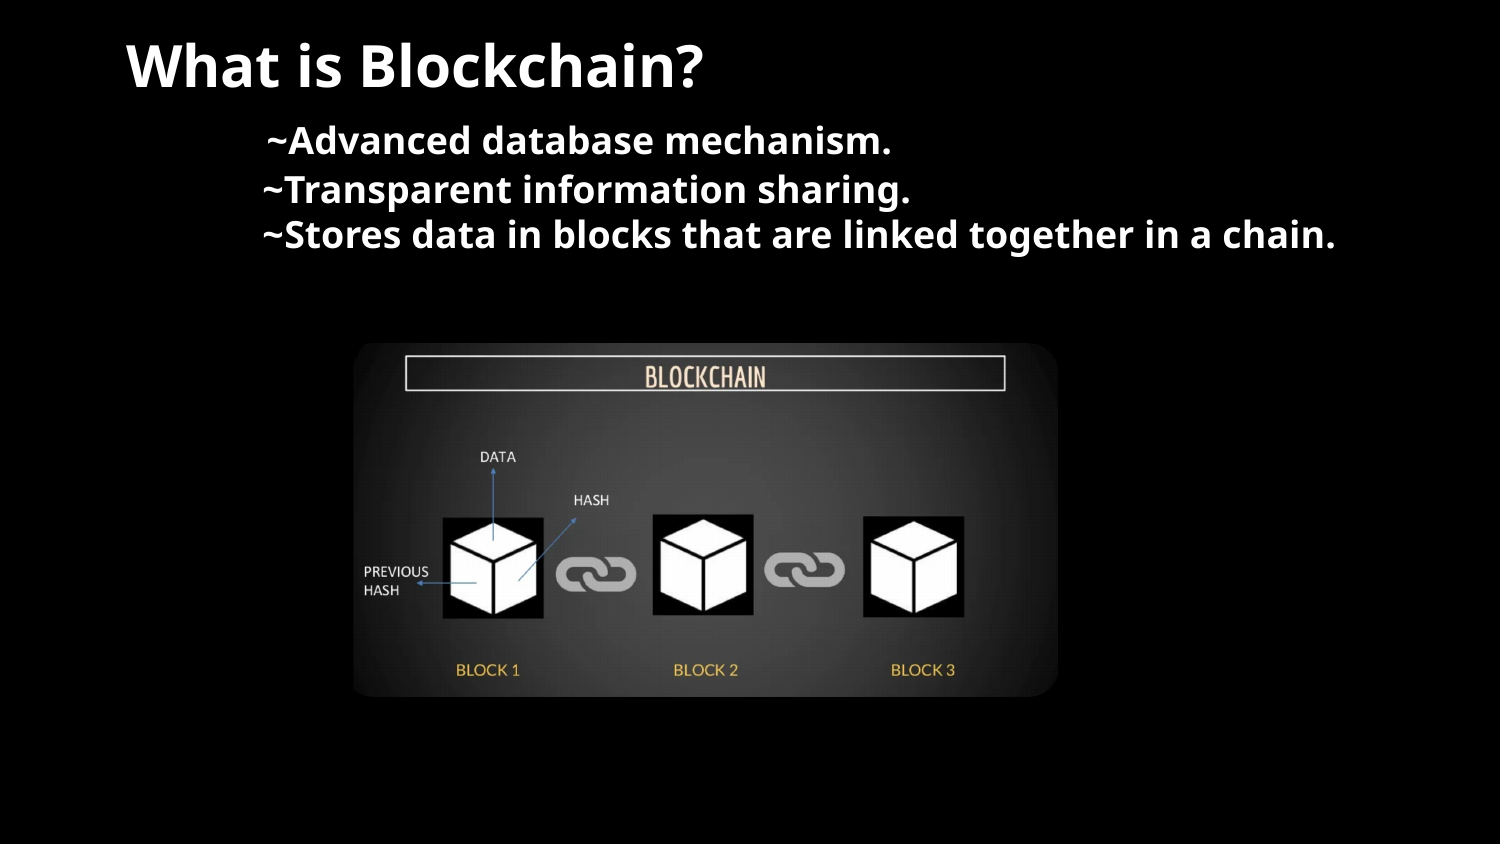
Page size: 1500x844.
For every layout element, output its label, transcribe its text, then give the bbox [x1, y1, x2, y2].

text_box What is Blockchain? [111, 22, 862, 197]
title ~Advanced database mechanism. ~Transparent information sharing. ~Stores data in blocks that are linked together in a chain. [111, 94, 1389, 272]
picture [342, 342, 1060, 698]
